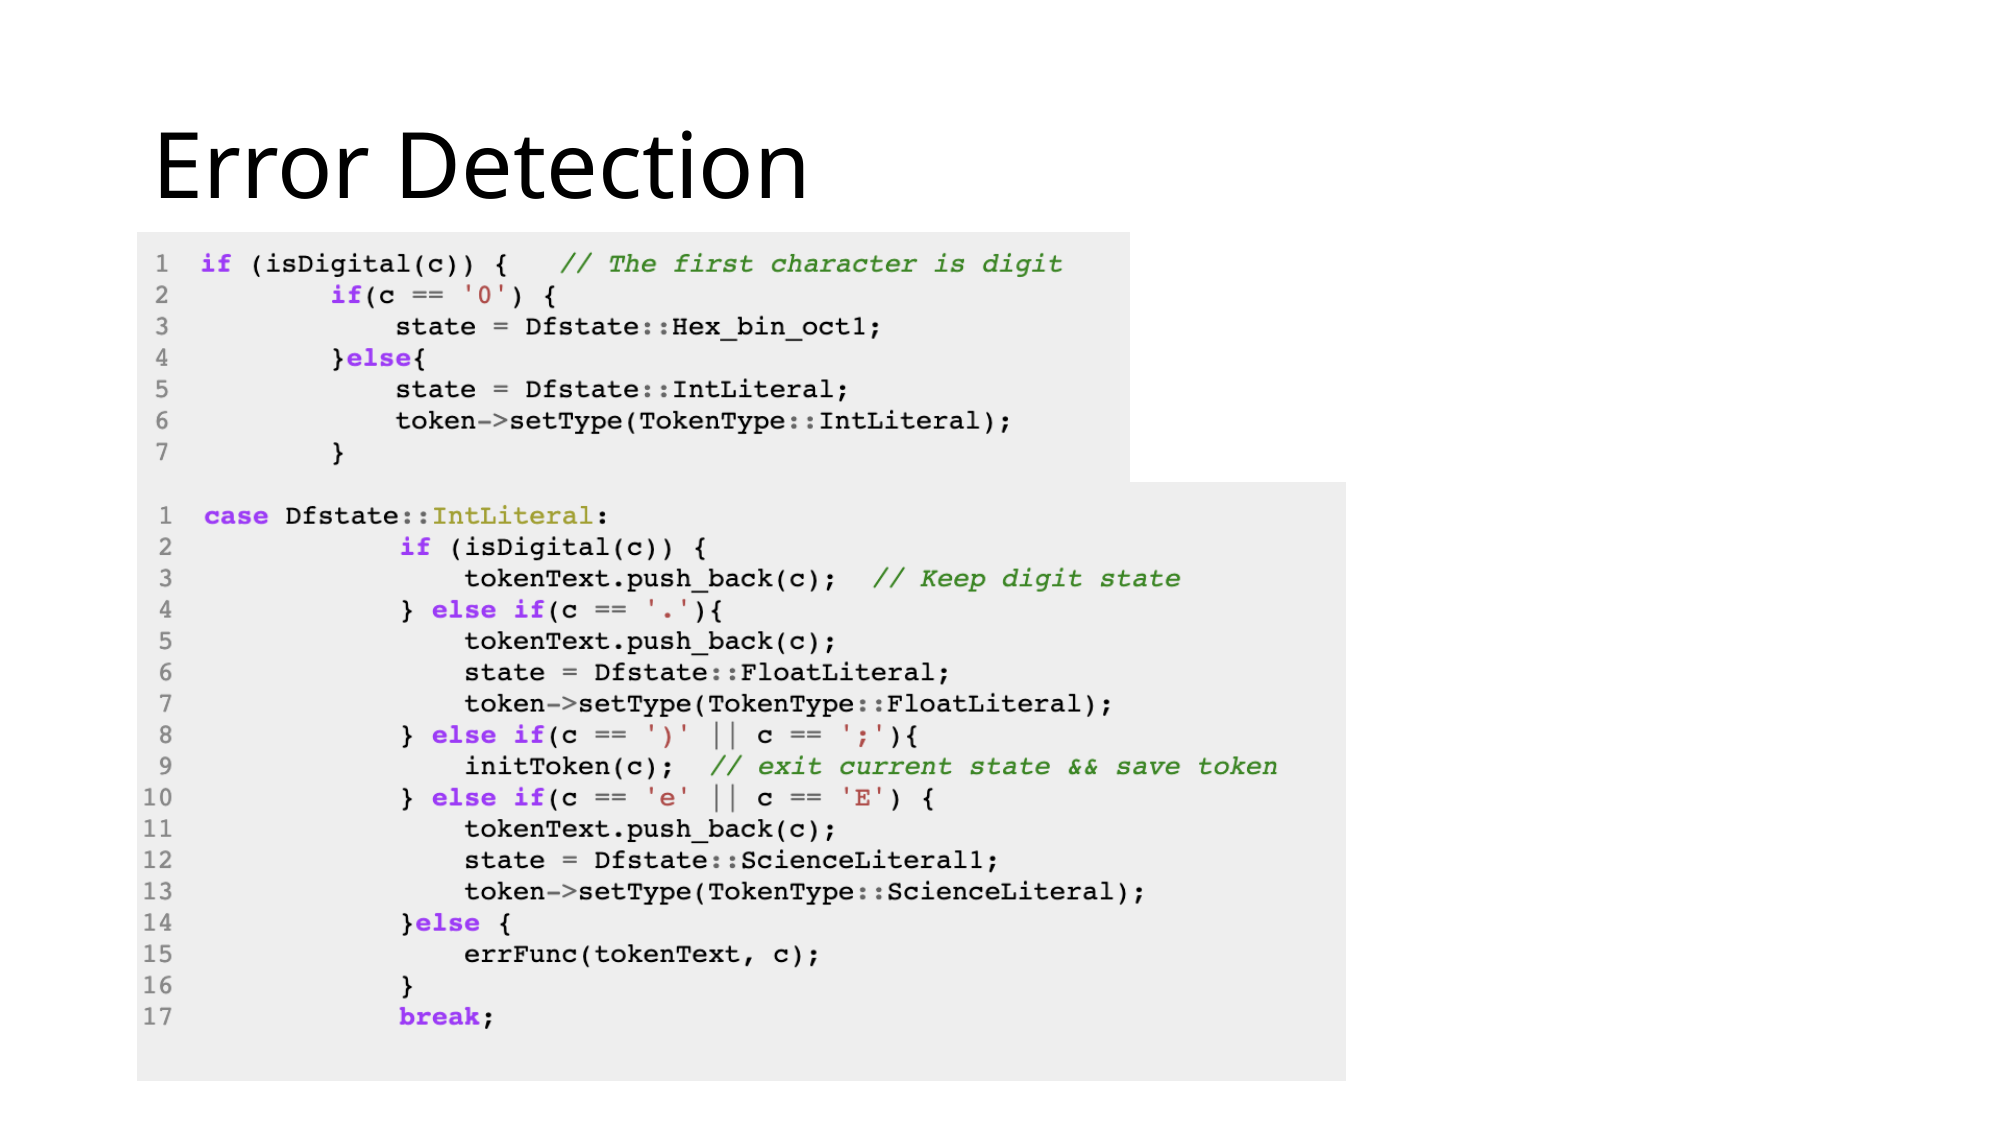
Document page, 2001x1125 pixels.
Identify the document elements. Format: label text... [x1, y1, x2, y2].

title Error Detection [137, 59, 1863, 278]
picture [137, 482, 1346, 1081]
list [137, 232, 1130, 482]
